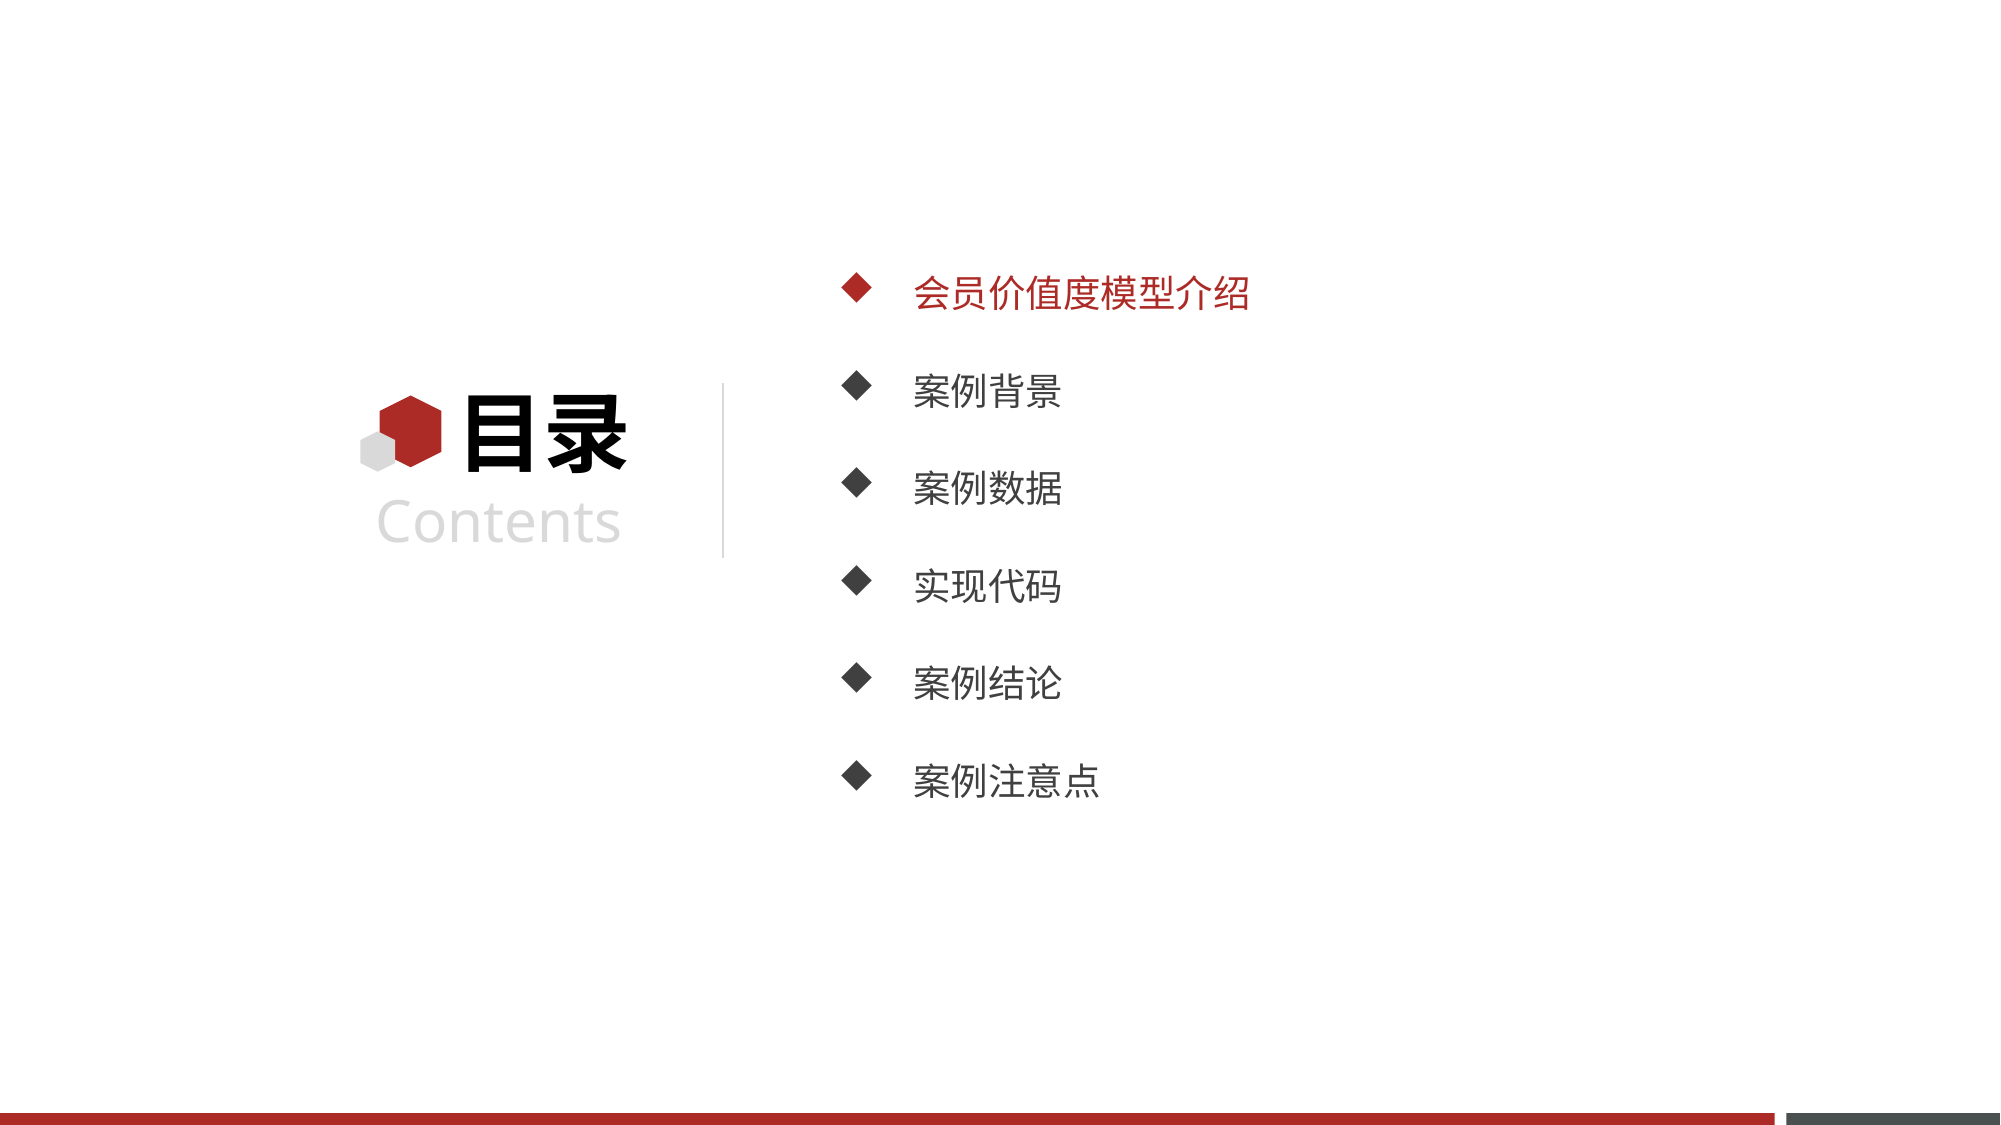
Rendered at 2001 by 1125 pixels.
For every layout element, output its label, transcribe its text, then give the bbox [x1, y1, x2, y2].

list 会员价值度模型介绍 案例背景 案例数据 实现代码 案例结论 案例注意点 [823, 165, 1804, 864]
